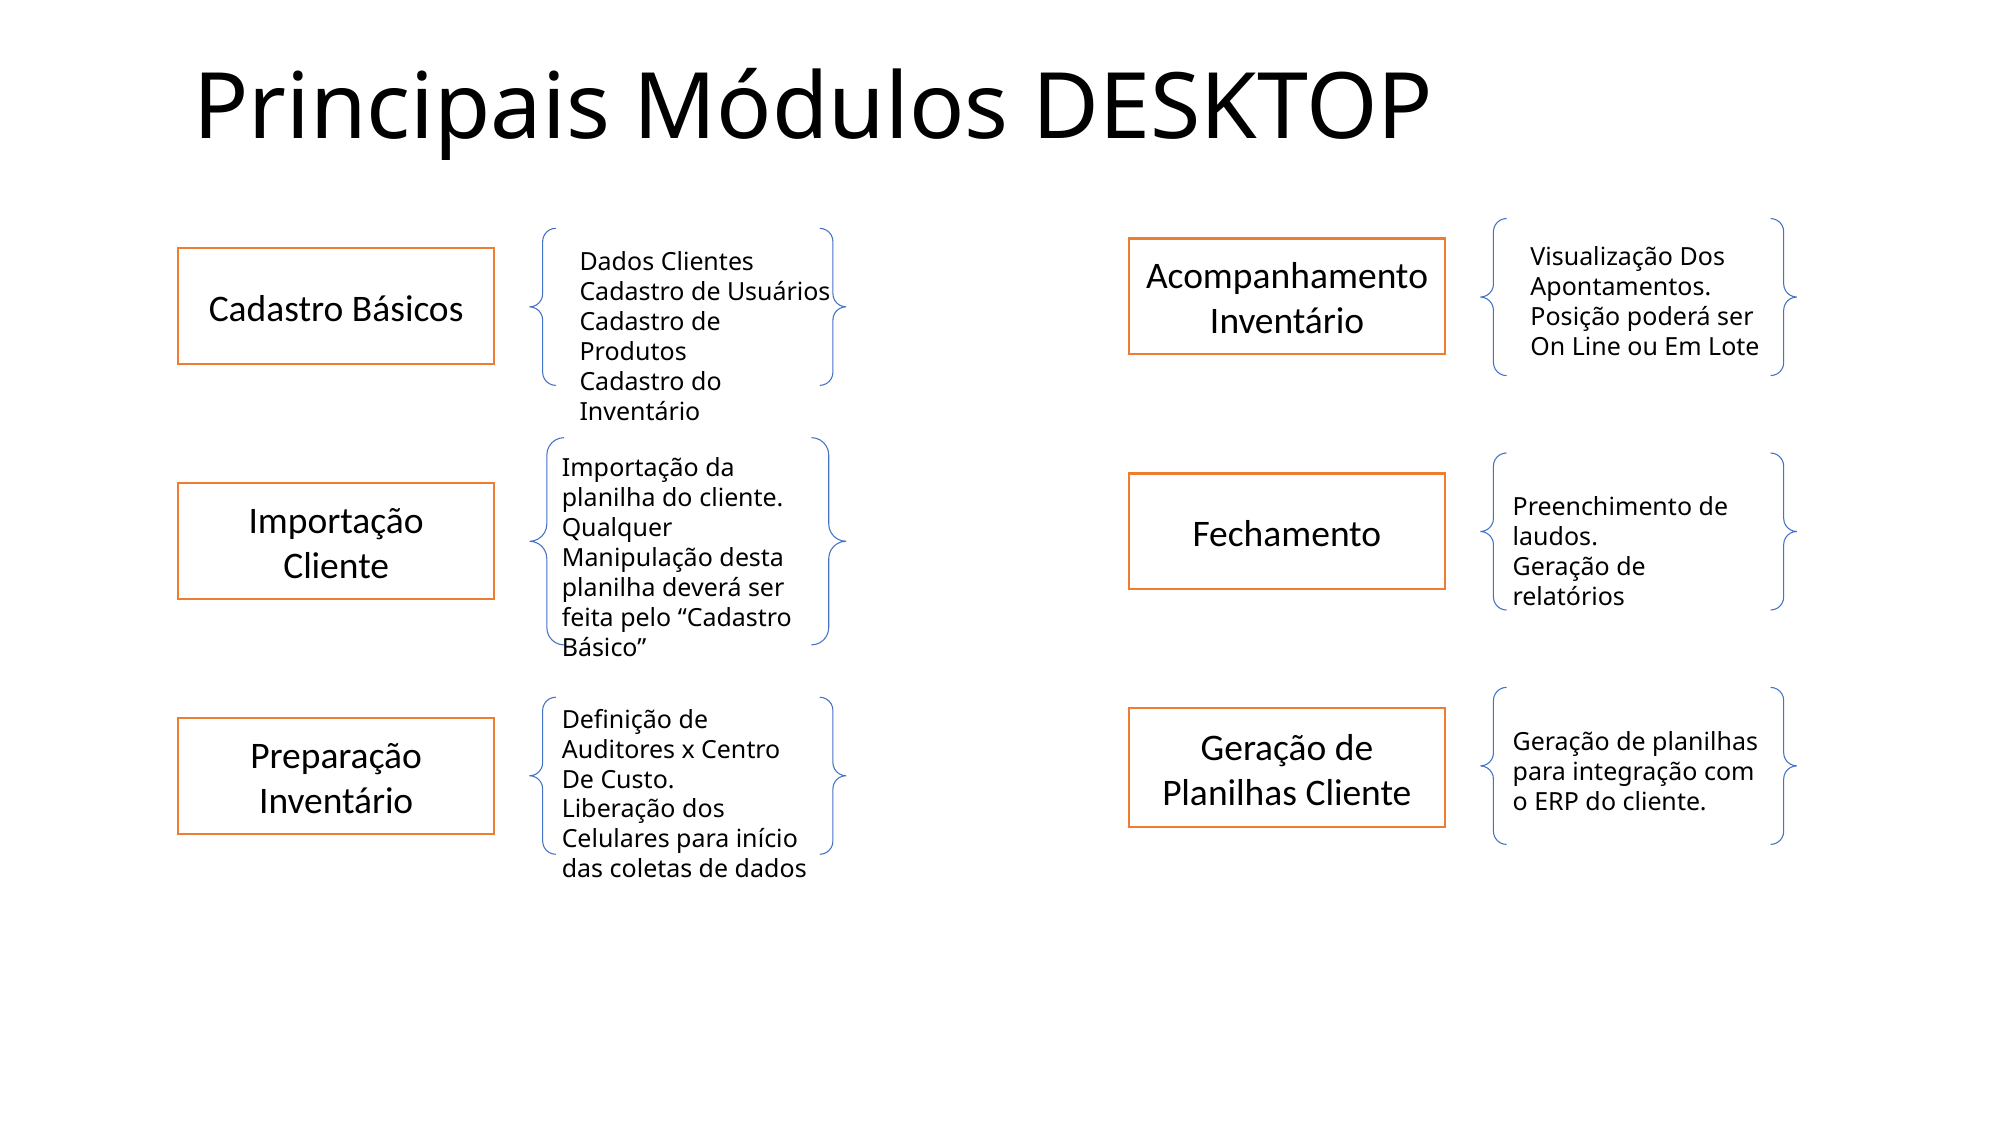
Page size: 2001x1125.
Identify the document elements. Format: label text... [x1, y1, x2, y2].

text_box Preenchimento de laudos. Geração de relatórios [1497, 483, 1780, 618]
text_box Dados Clientes Cadastro de Usuários Cadastro de Produtos Cadastro do Inventário [564, 238, 846, 433]
text_box Fechamento [1128, 472, 1446, 590]
text_box Importação da planilha do cliente. Qualquer Manipulação desta planilha deverá ser feita pelo “Cadastro Básico” [547, 444, 829, 669]
text_box Acompanhamento Inventário [1128, 237, 1446, 355]
text_box Cadastro Básicos [177, 247, 495, 365]
text_box [529, 450, 547, 633]
text_box Definição de Auditores x Centro De Custo. Liberação dos Celulares para início das coletas de dados [547, 695, 829, 891]
text_box [1480, 217, 1785, 377]
text_box [1480, 452, 1797, 607]
text_box Preparação Inventário [177, 717, 495, 835]
text_box Importação Cliente [177, 482, 495, 600]
text_box [529, 227, 833, 386]
title Principais Módulos DESKTOP [178, 51, 1904, 168]
text_box Visualização Dos Apontamentos. Posição poderá ser On Line ou Em Lote [1515, 232, 1797, 368]
text_box Geração de planilhas para integração com o ERP do cliente. [1497, 717, 1780, 823]
text_box [829, 700, 847, 852]
text_box [1480, 686, 1797, 845]
text_box Geração de Planilhas Cliente [1128, 707, 1446, 828]
text_box [829, 452, 847, 630]
text_box [529, 700, 547, 852]
text_box [550, 437, 826, 444]
